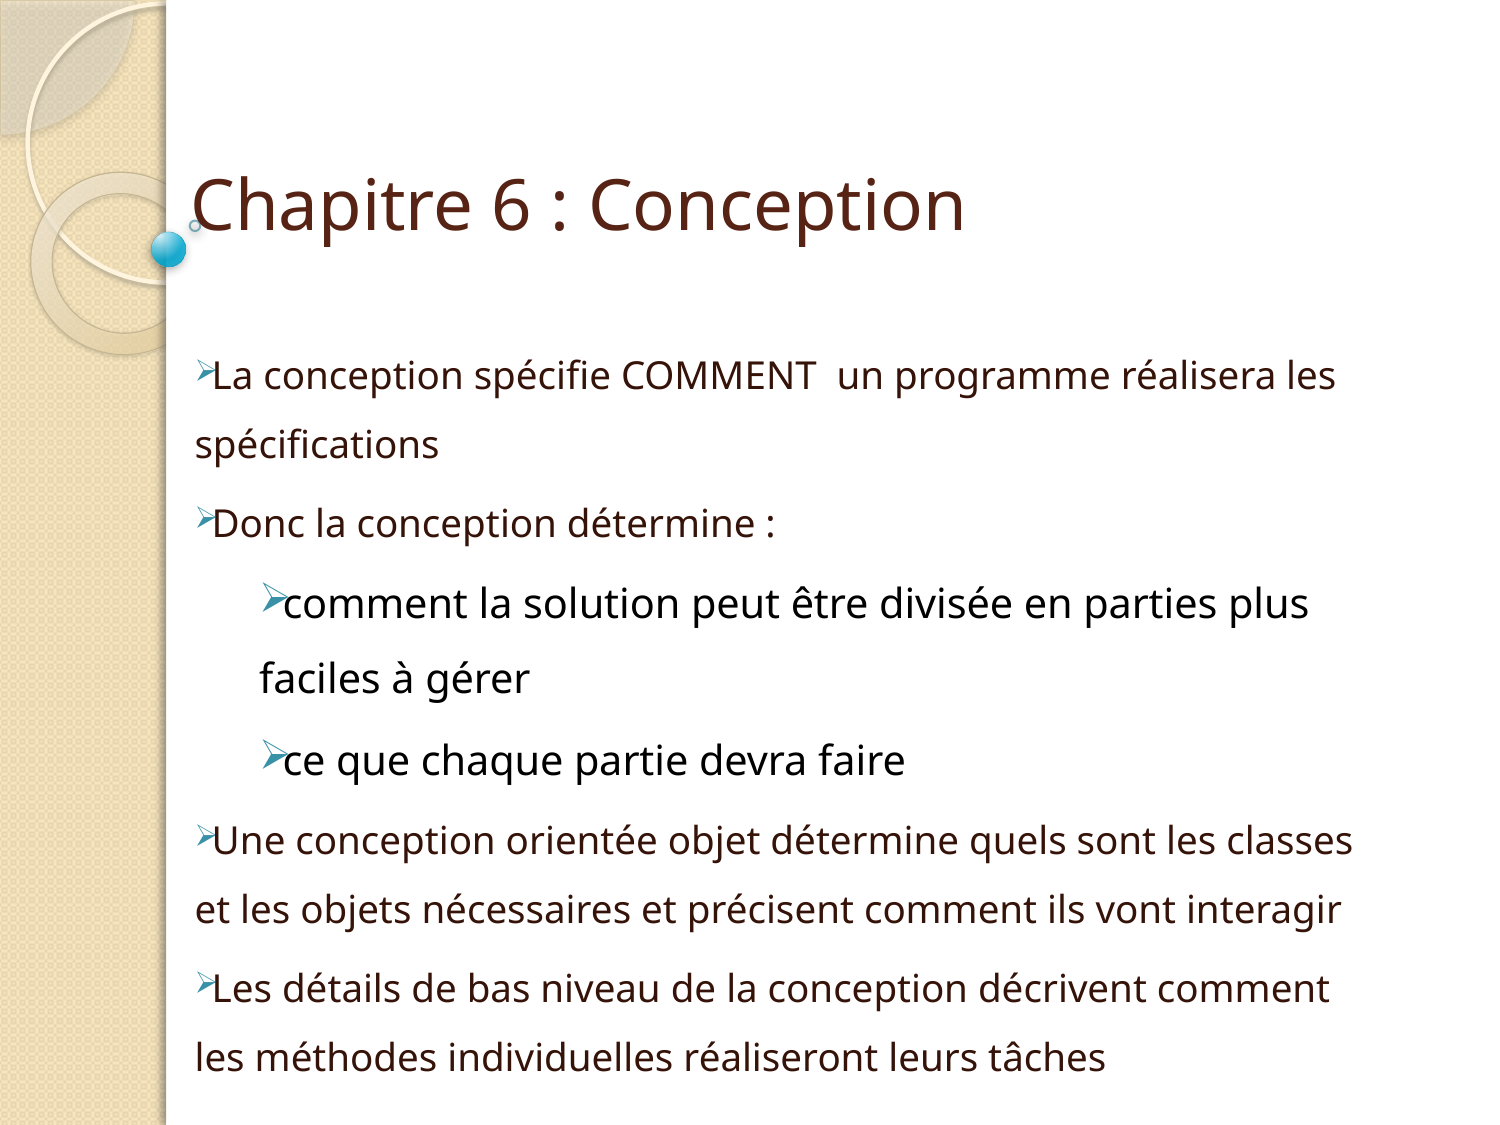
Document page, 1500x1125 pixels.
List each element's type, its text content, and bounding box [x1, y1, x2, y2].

subtitle La conception spécifie COMMENT un programme réalisera les spécifications Donc la conception détermine : comment la solution peut être divisée en parties plus faciles à gérer ce que chaque partie devra faire Une conception orientée objet détermine quels sont les classes et les objets nécessaires et précisent comment ils vont interagir Les détails de bas niveau de la conception décrivent comment les méthodes individuelles réaliseront leurs tâches [175, 328, 1383, 1102]
title Chapitre 6 : Conception [175, 152, 1370, 328]
